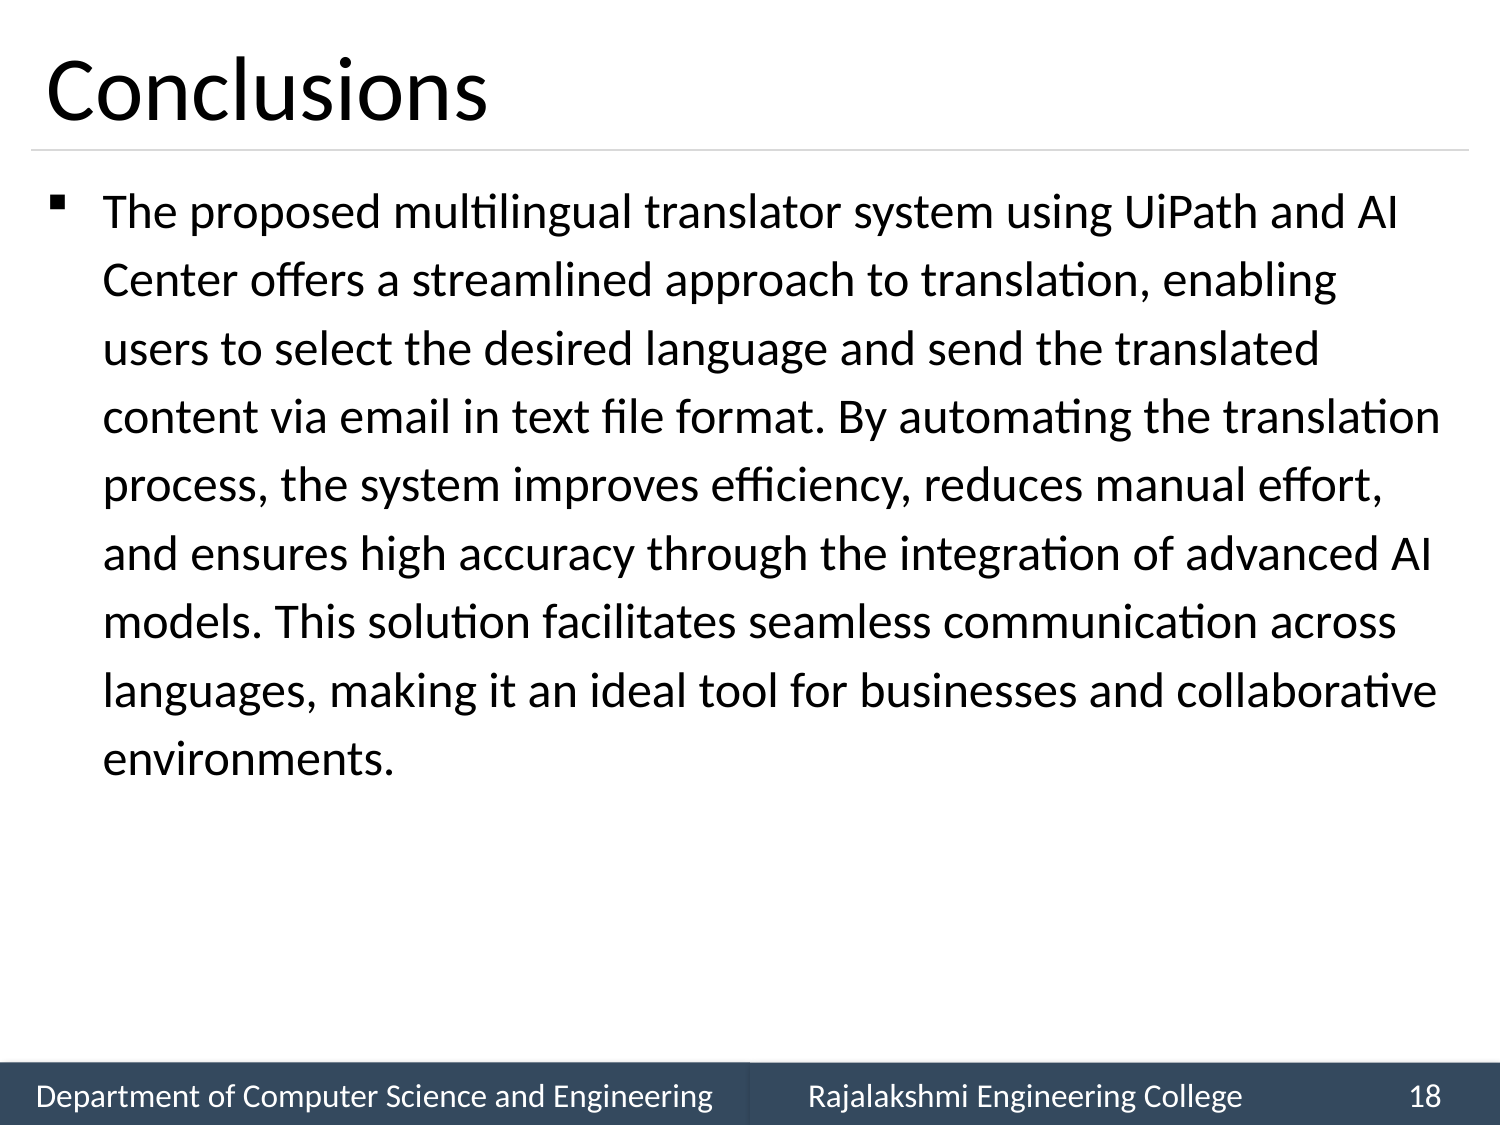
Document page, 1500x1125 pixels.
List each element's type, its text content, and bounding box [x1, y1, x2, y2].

list The proposed multilingual translator system using UiPath and AI Center offers a streamlined approach to translation, enabling users to select the desired language and send the translated content via email in text file format. By automating the translation process, the system improves efficiency, reduces manual effort, and ensures high accuracy through the integration of advanced AI models. This solution facilitates seamless communication across languages, making it an ideal tool for businesses and collaborative environments. [31, 162, 1469, 1038]
title Conclusions [31, 17, 1469, 150]
